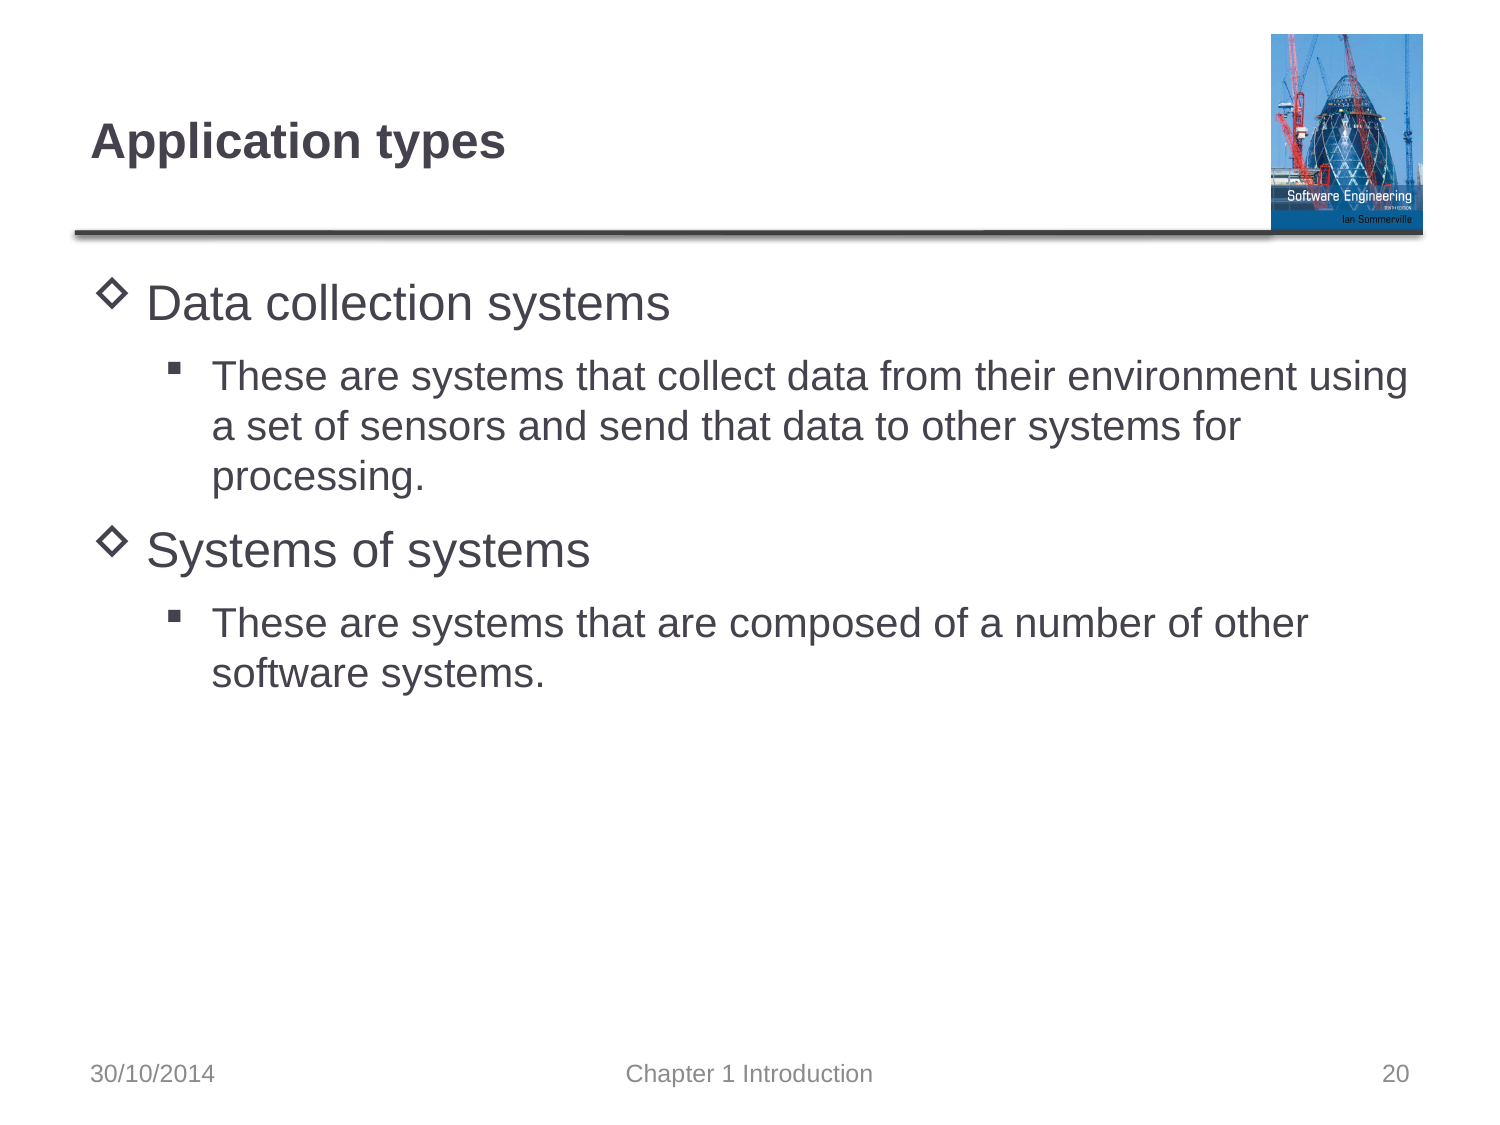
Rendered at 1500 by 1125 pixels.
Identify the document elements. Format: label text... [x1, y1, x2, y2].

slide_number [75, 1042, 425, 1103]
slide_number 20 [1074, 1042, 1425, 1103]
footer Chapter 1 Introduction [512, 1042, 988, 1103]
title Application types [74, 44, 1272, 233]
picture [1271, 34, 1423, 230]
list Data collection systems These are systems that collect data from their environment using a set of sensors and send that data to other systems for processing. Systems of systems These are systems that are composed of a number of other software systems. [75, 262, 1425, 1005]
